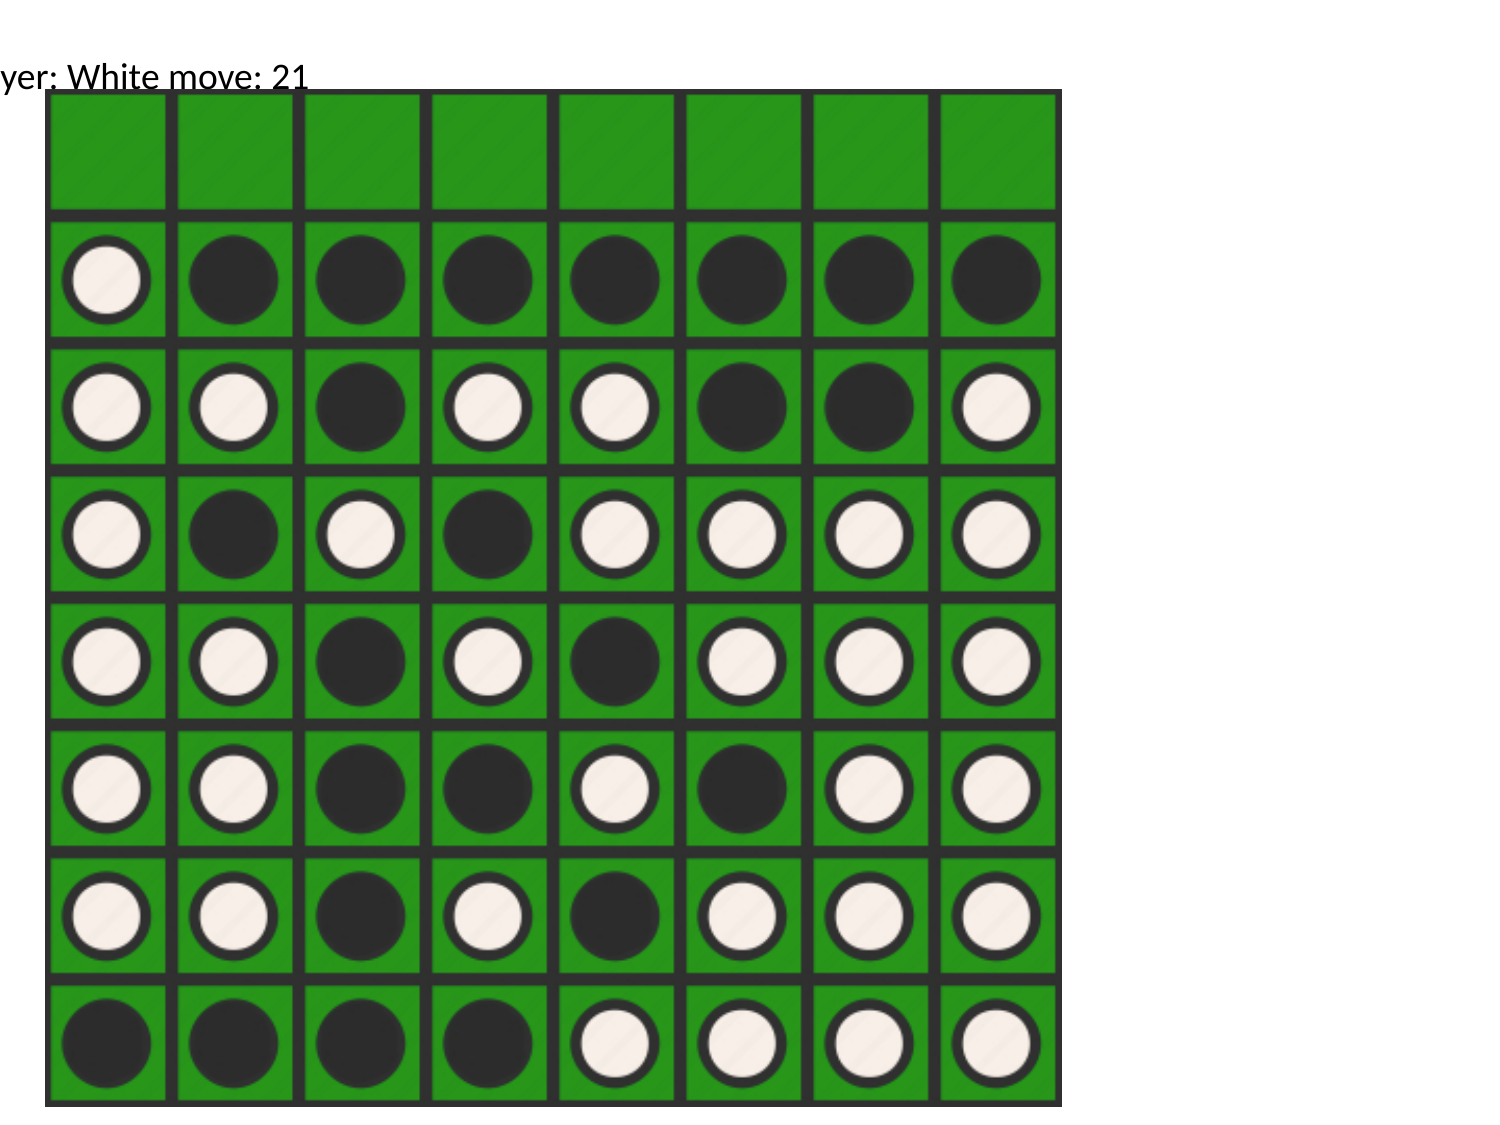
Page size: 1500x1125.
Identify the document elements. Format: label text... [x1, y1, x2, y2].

text_box turn: 52 player: White move: 21 [0, 44, 325, 105]
picture [44, 89, 1062, 1107]
